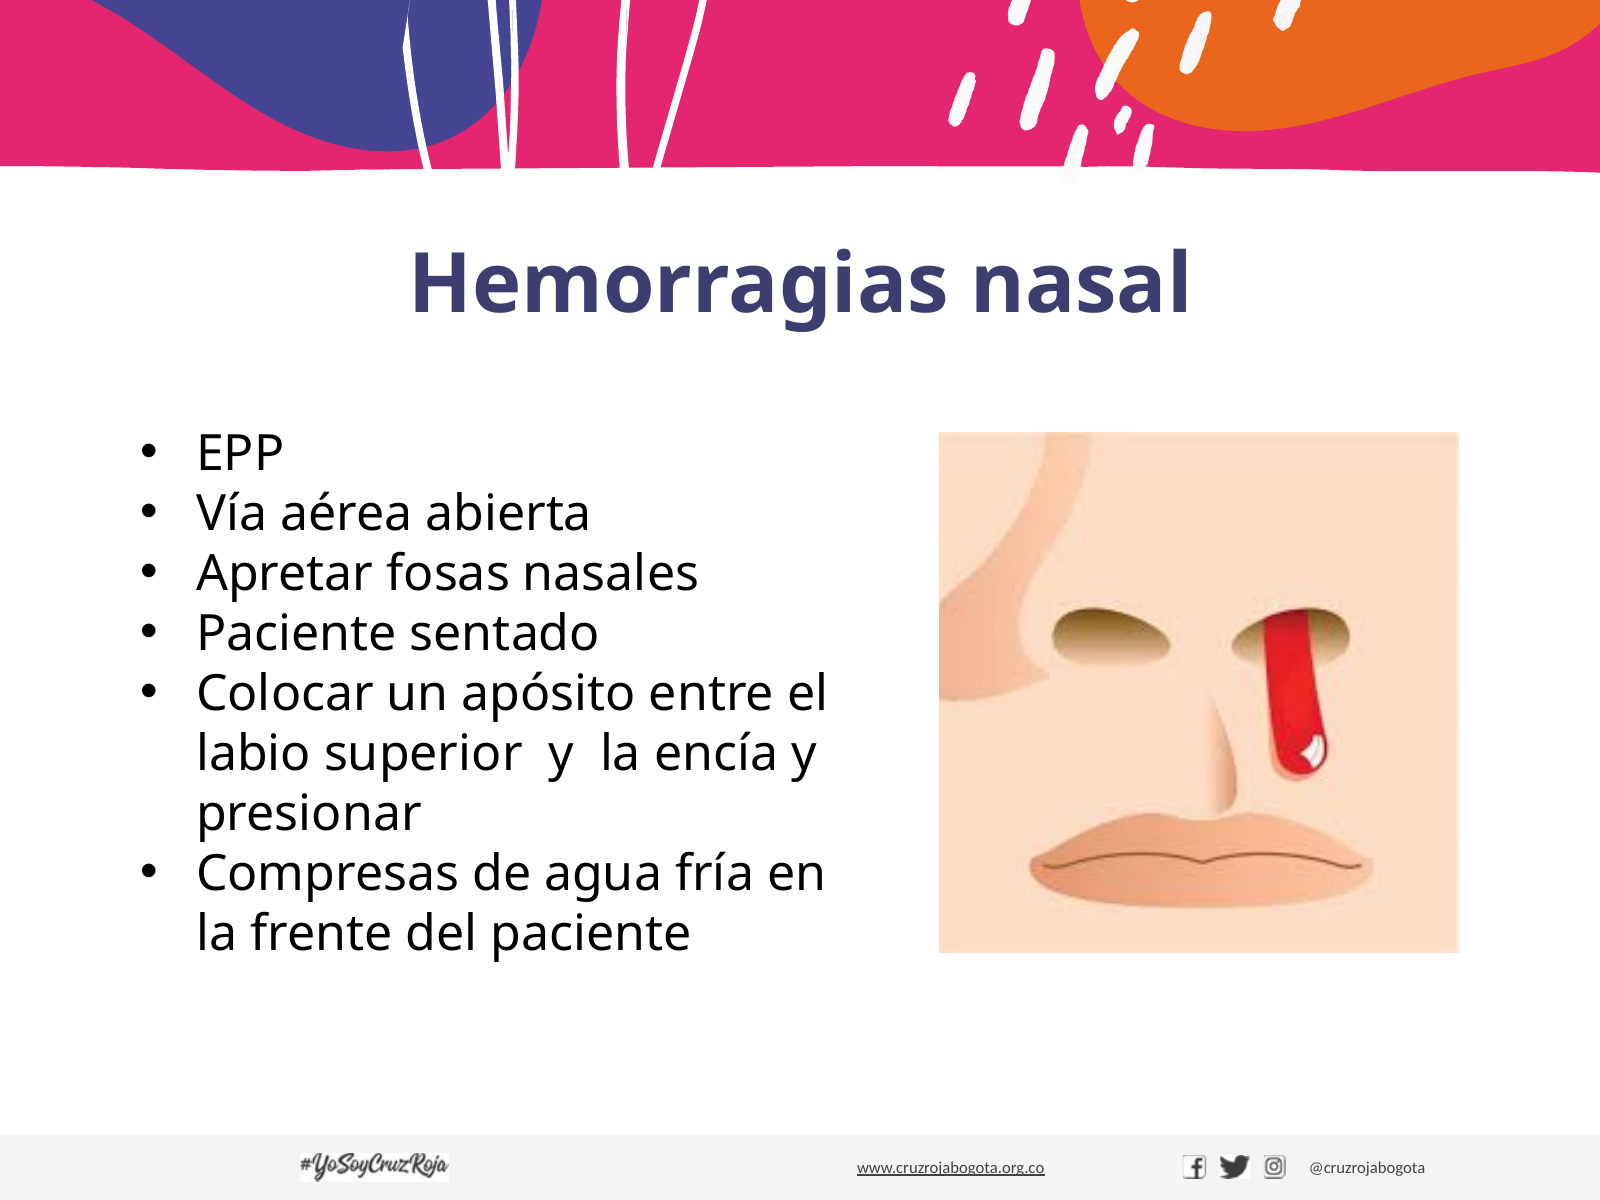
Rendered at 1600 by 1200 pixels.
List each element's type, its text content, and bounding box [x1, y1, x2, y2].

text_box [0, 0, 1600, 184]
picture [938, 432, 1459, 953]
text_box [0, 1134, 1600, 1200]
title Hemorragias nasal [309, 226, 1291, 430]
text_box EPP Vía aérea abierta Apretar fosas nasales Paciente sentado Colocar un apósito entre el labio superior y la encía y presionar Compresas de agua fría en la frente del paciente [124, 412, 886, 968]
